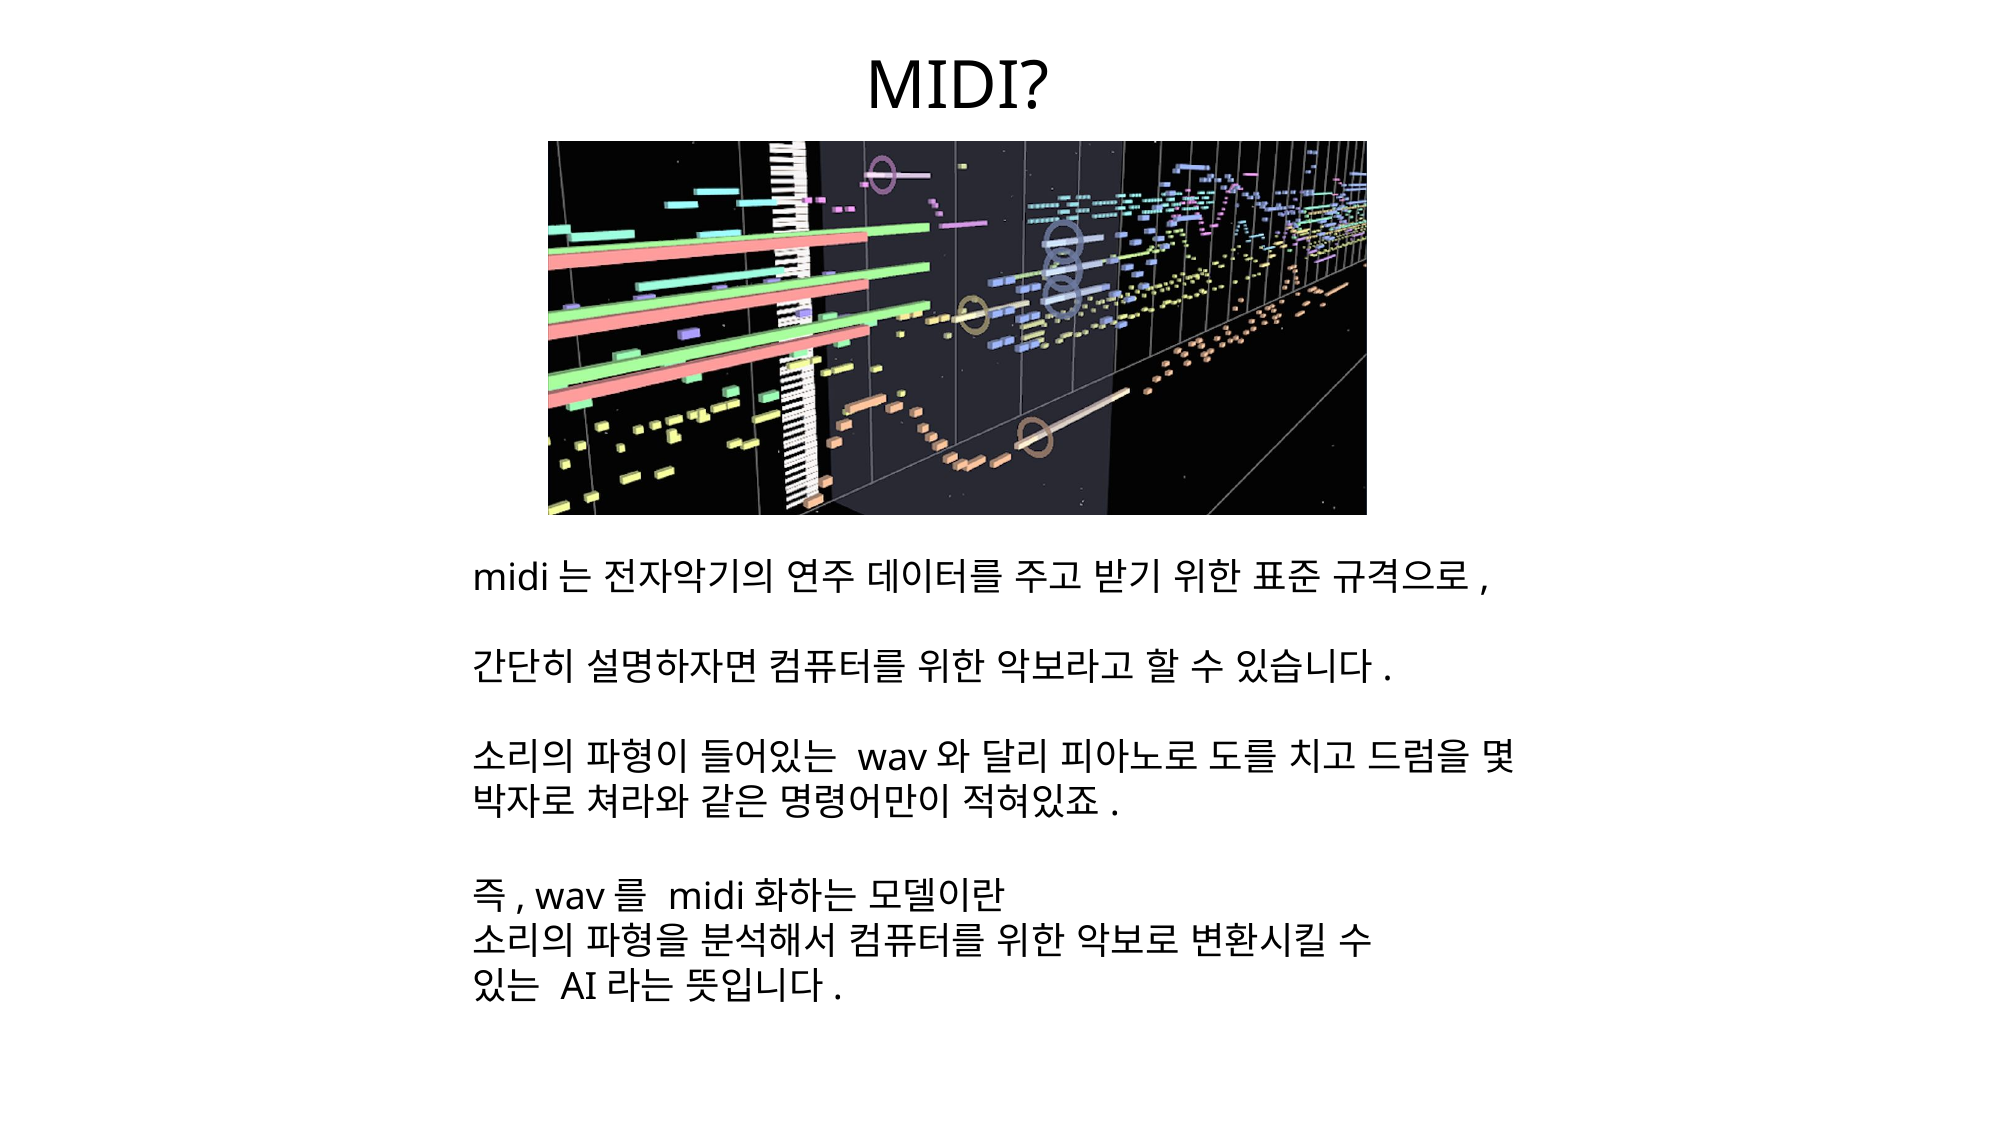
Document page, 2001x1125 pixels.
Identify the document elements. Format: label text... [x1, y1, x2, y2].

picture [548, 141, 1367, 515]
text_box MIDI? [850, 34, 1065, 130]
text_box 즉, wav를 midi화하는 모델이란 소리의 파형을 분석해서 컴퓨터를 위한 악보로 변환시킬 수 있는 AI라는 뜻입니다. [457, 864, 1458, 1015]
text_box midi는 전자악기의 연주 데이터를 주고 받기 위한 표준 규격으로, 간단히 설명하자면 컴퓨터를 위한 악보라고 할 수 있습니다. 소리의 파형이 들어있는 wav와 달리 피아노로 도를 치고 드럼을 몇 박자로 쳐라와 같은 명령어만이 적혀있죠. [457, 545, 1609, 831]
